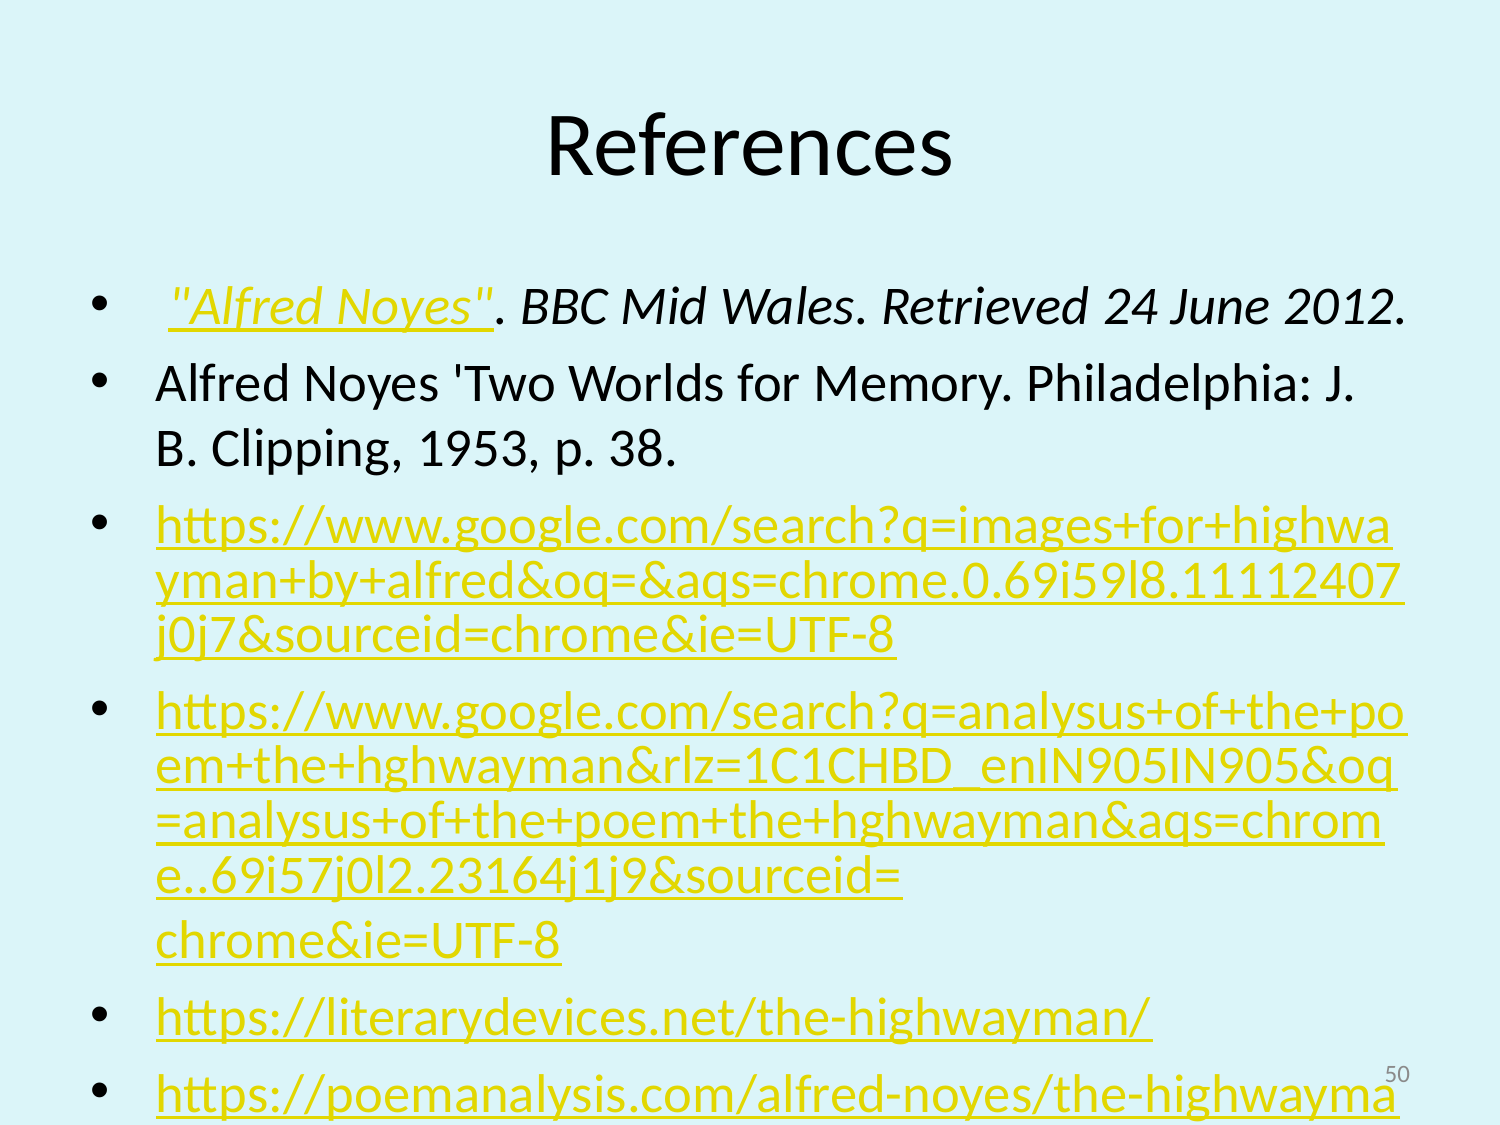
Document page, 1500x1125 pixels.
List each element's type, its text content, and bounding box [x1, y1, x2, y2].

slide_number 50 [1074, 1042, 1425, 1103]
title References [75, 45, 1425, 233]
list "Alfred Noyes". BBC Mid Wales. Retrieved 24 June 2012. Alfred Noyes 'Two Worlds for Memory. Philadelphia: J. B. Clipping, 1953, p. 38. https://www.google.com/search?q=images+for+highwayman+by+alfred&oq=&aqs=chrome.0.69i59l8.11112407j0j7&sourceid=chrome&ie=UTF-8 https://www.google.com/search?q=analysus+of+the+poem+the+hghwayman&rlz=1C1CHBD_enIN905IN905&oq=analysus+of+the+poem+the+hghwayman&aqs=chrome..69i57j0l2.23164j1j9&sourceid=chrome&ie=UTF-8 https://literarydevices.net/the-highwayman/ https://poemanalysis.com/alfred-noyes/the-highwayman/#Structure_of_The_Highwayman Alfred Noyes, “The Highwayman”, Oxford University Press, USA, Sep 1999 https://www.funtrivia.com/playquiz/quiz28469720980c0.html [75, 262, 1425, 1088]
